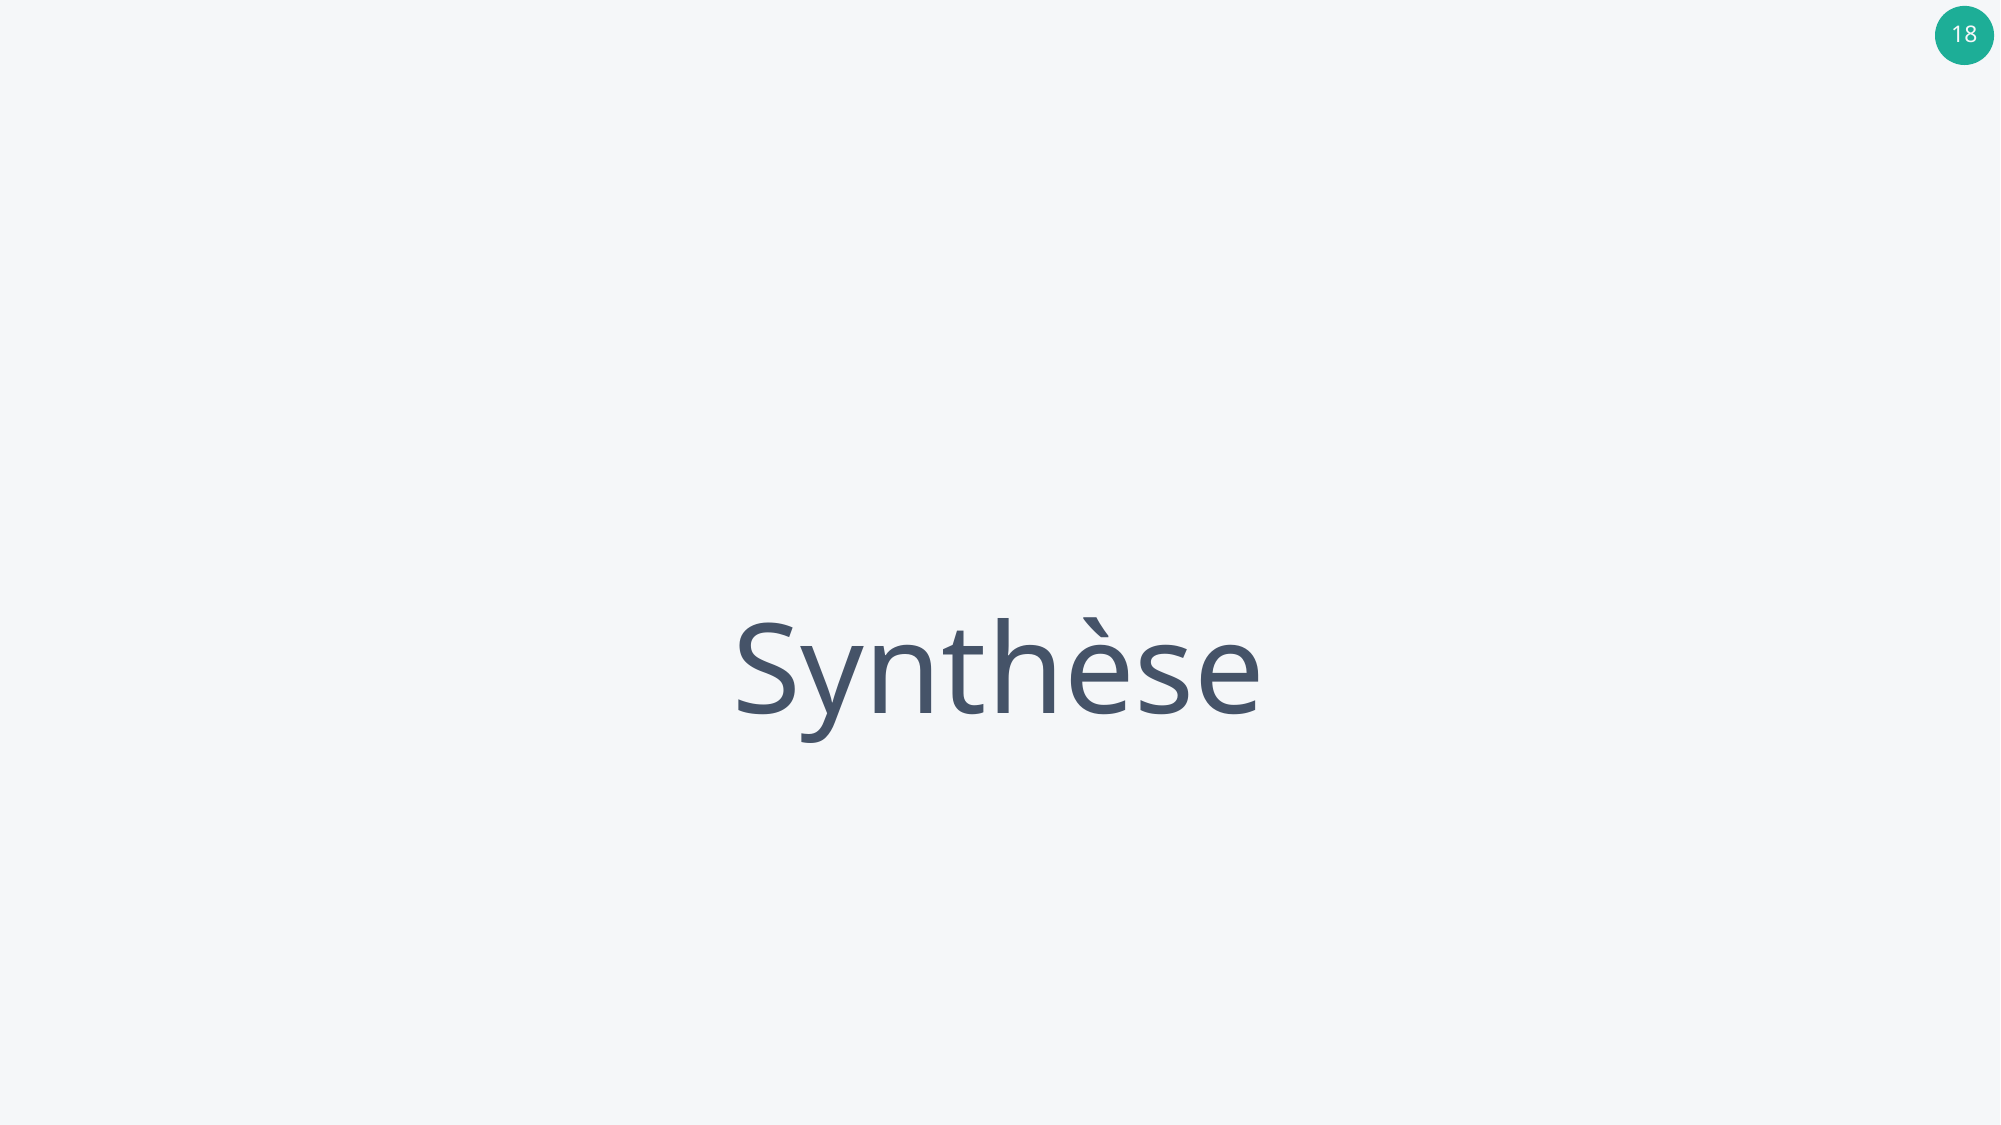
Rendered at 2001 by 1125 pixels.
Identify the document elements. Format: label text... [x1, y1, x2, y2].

title Synthèse [136, 280, 1862, 749]
